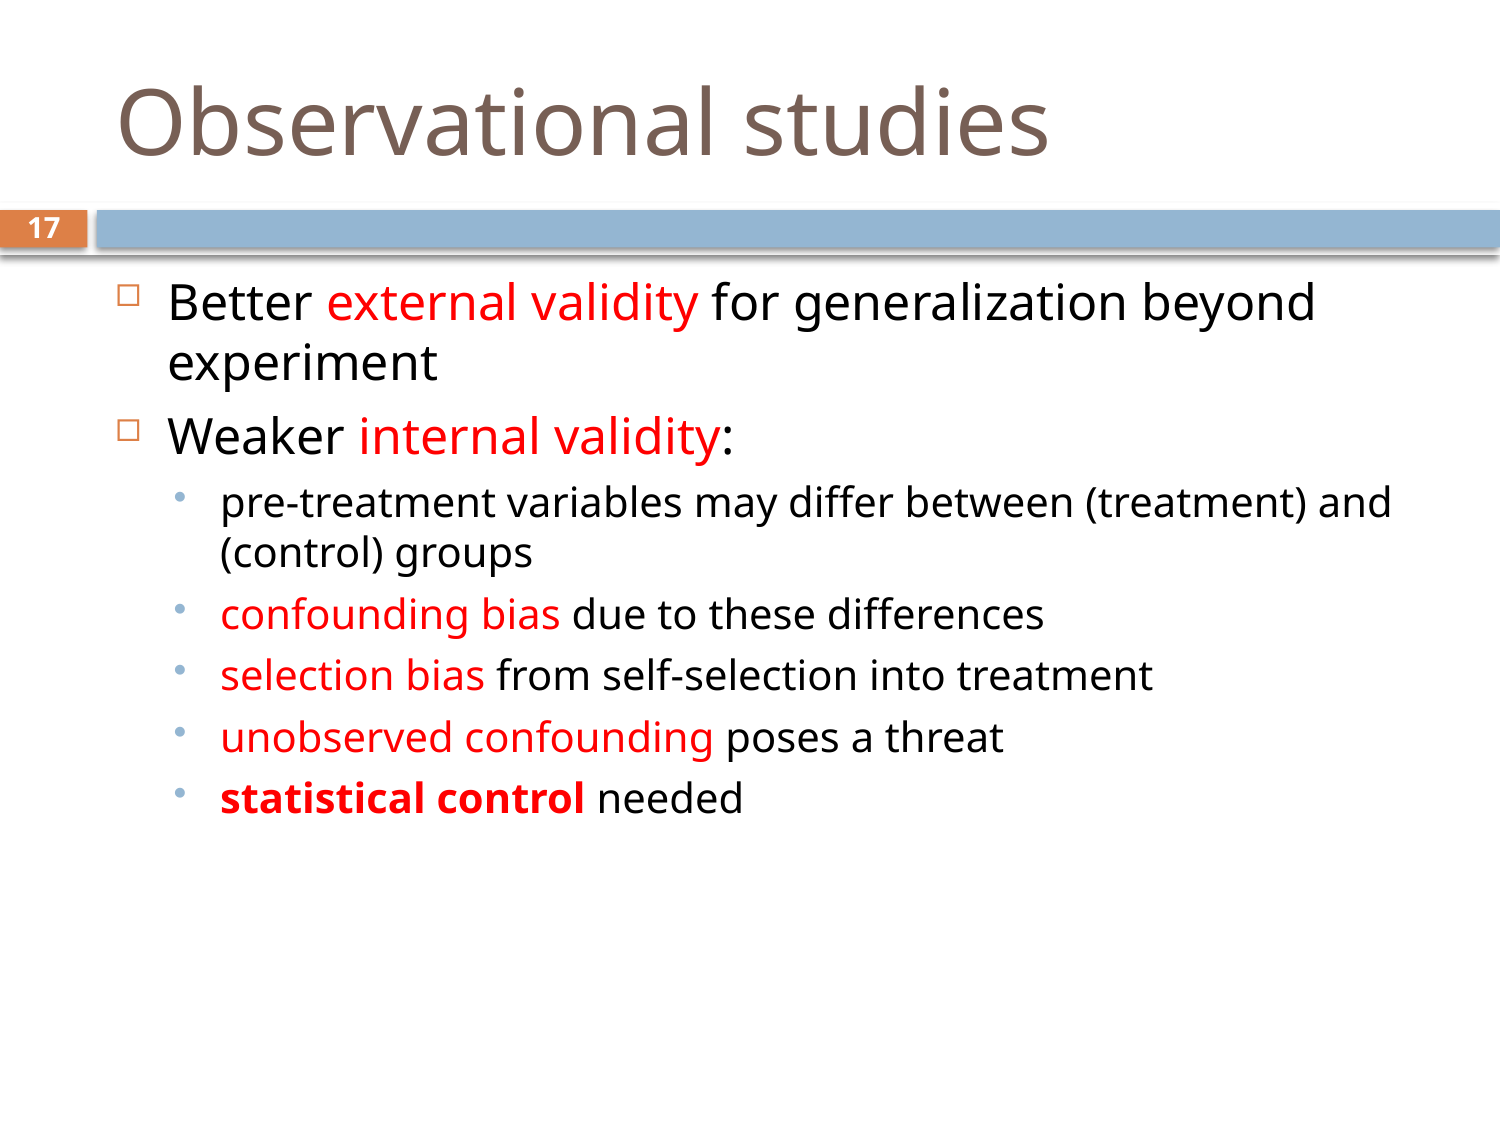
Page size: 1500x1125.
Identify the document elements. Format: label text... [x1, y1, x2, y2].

slide_number 17 [0, 208, 88, 249]
title Observational studies [100, 37, 1438, 200]
list Better external validity for generalization beyond experiment Weaker internal validity: pre-treatment variables may differ between (treatment) and (control) groups confounding bias due to these differences selection bias from self-selection into treatment unobserved confounding poses a threat statistical control needed [100, 262, 1438, 1106]
